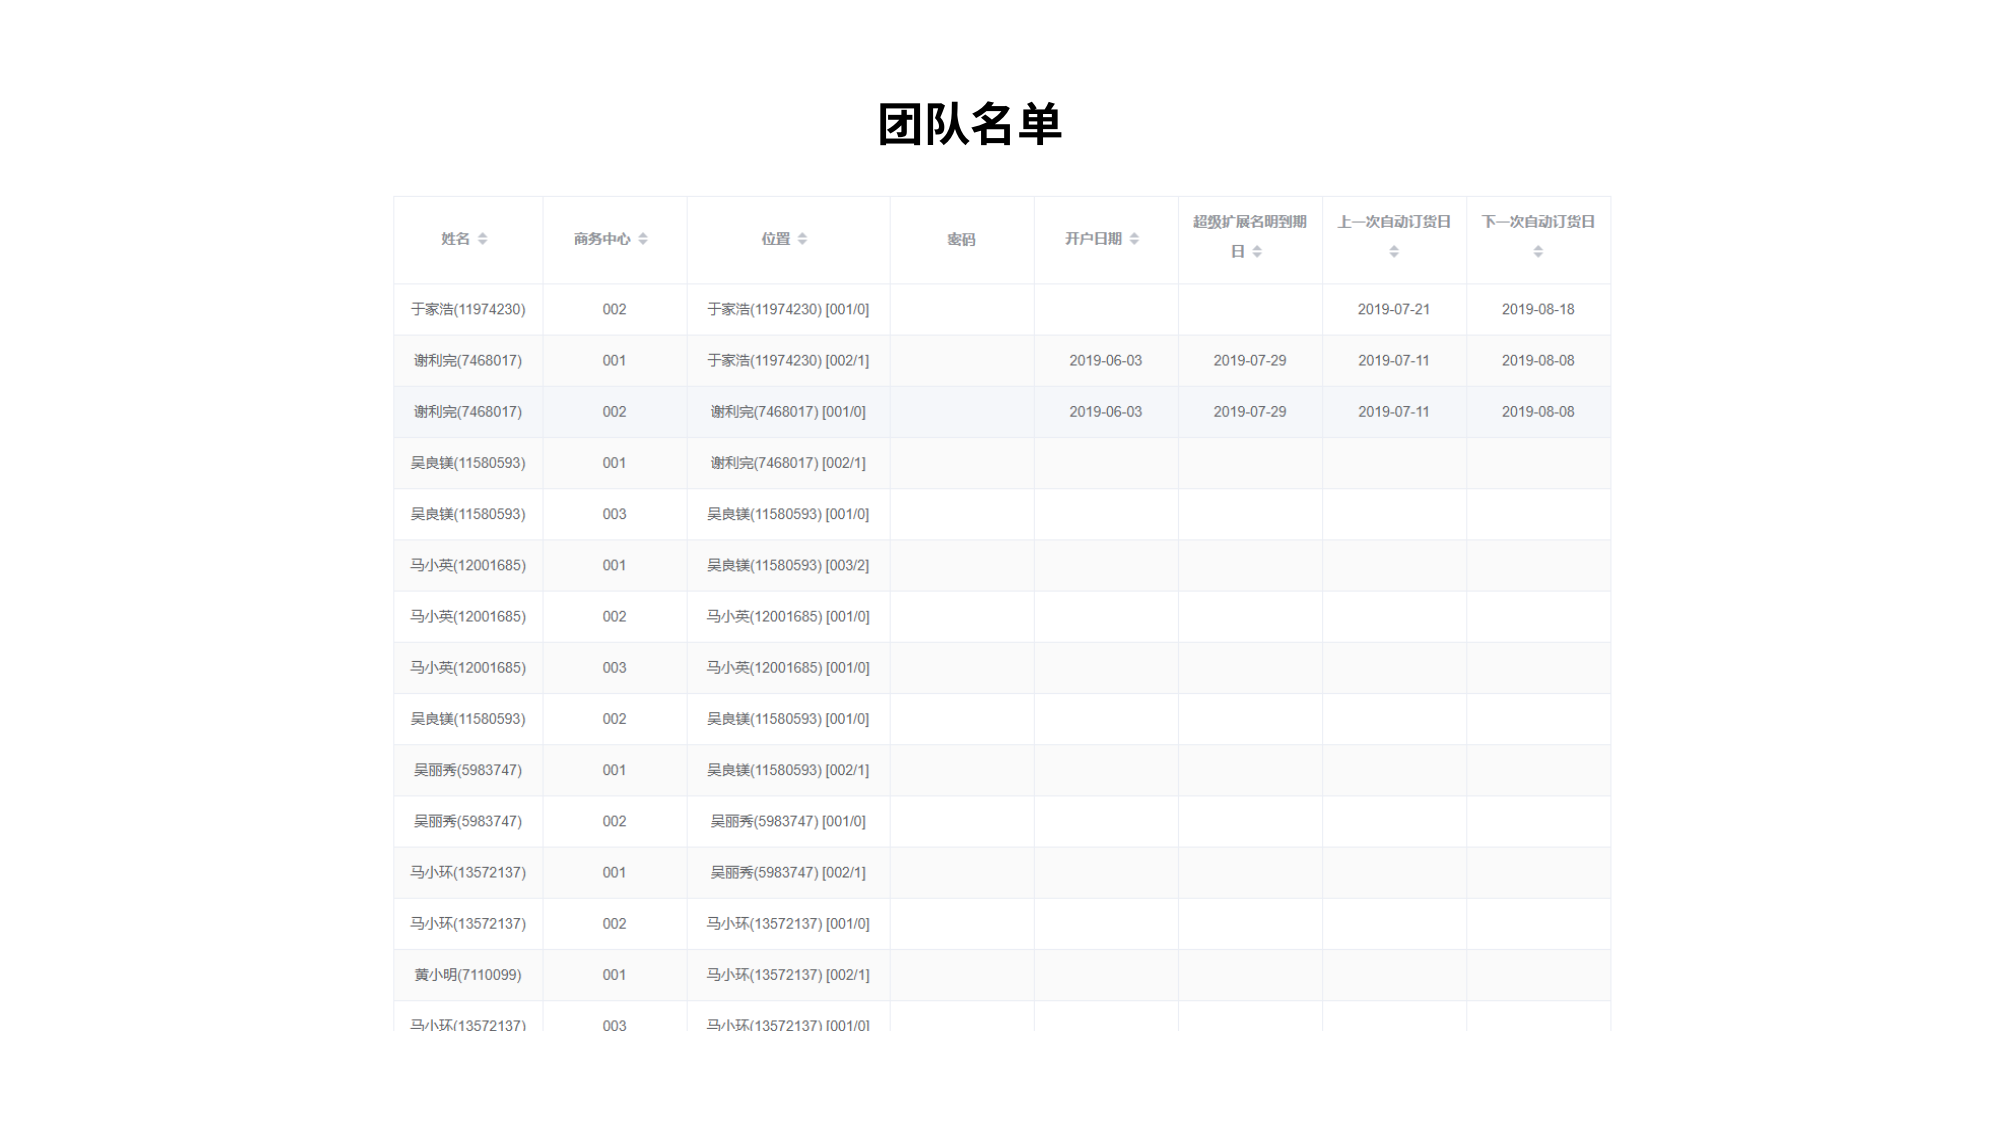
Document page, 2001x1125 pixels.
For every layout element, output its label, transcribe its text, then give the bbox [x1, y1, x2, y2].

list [36, 190, 1958, 1032]
title 团队名单 [718, 93, 1224, 160]
